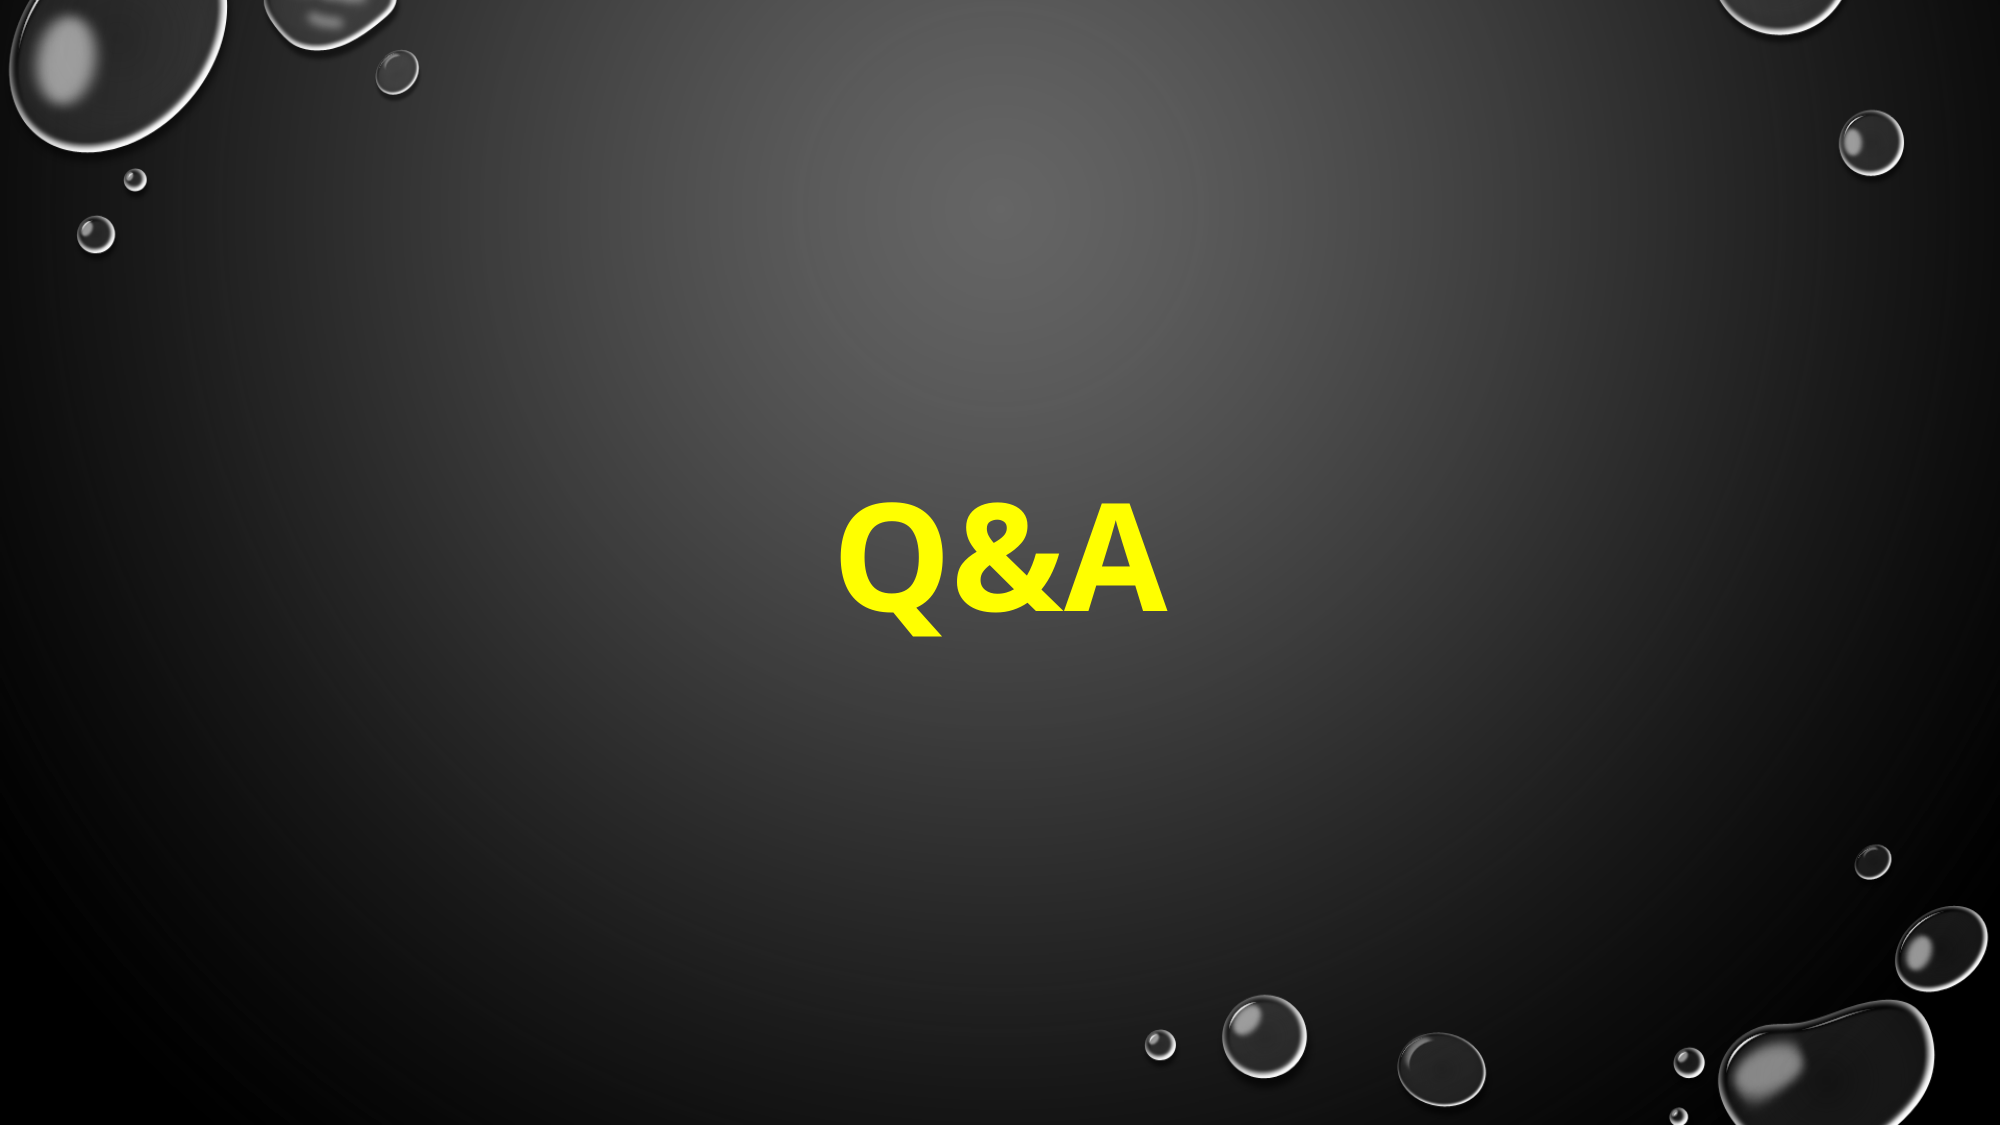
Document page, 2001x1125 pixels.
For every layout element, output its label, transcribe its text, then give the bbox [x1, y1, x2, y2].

picture [0, 0, 2000, 1125]
title Q&A [149, 431, 1851, 694]
